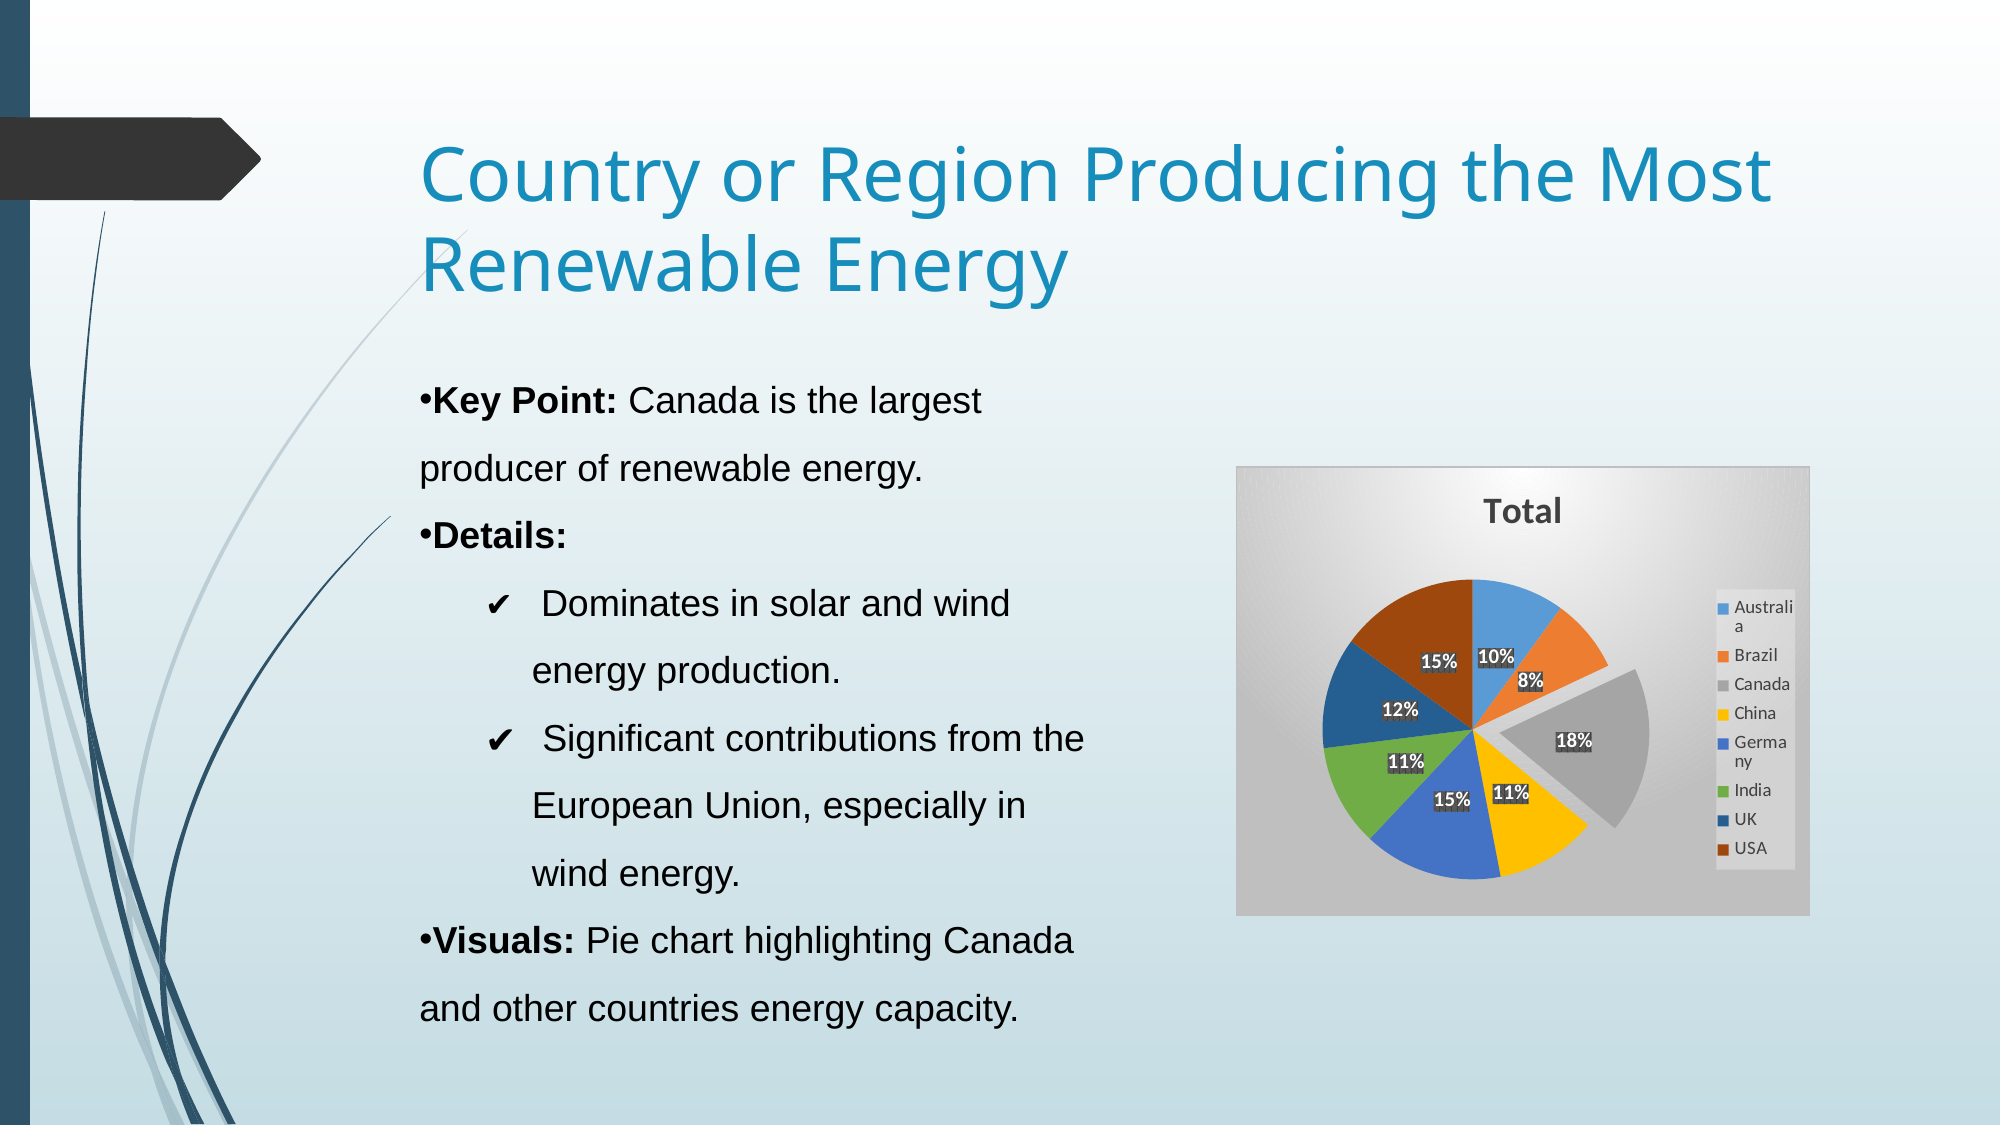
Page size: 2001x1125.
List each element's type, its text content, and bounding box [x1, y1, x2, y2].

chart [1235, 465, 1811, 917]
title Country or Region Producing the Most Renewable Energy [404, 118, 1867, 329]
list Key Point: Canada is the largest producer of renewable energy. Details: Dominates in solar and wind energy production. Significant contributions from the European Union, especially in wind energy. Visuals: Pie chart highlighting Canada and other countries energy capacity. [404, 346, 1126, 1037]
